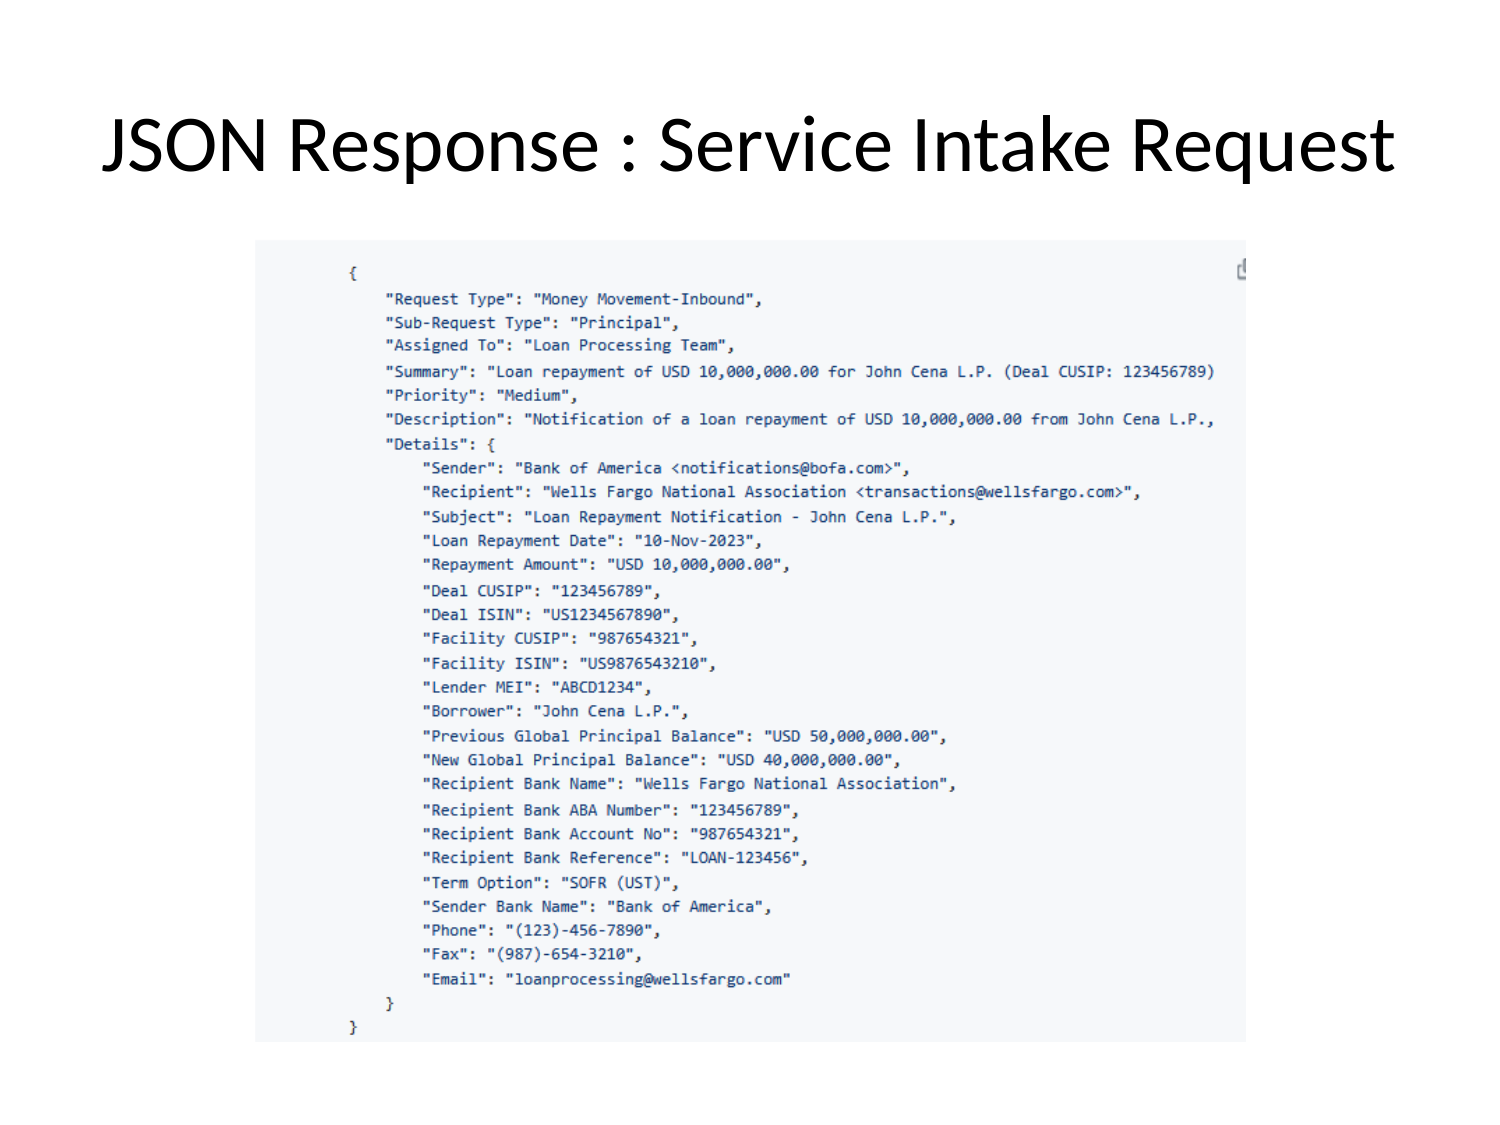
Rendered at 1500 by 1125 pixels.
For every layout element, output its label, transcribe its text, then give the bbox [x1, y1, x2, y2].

picture [253, 232, 1247, 1042]
title JSON Response : Service Intake Request [75, 45, 1425, 233]
